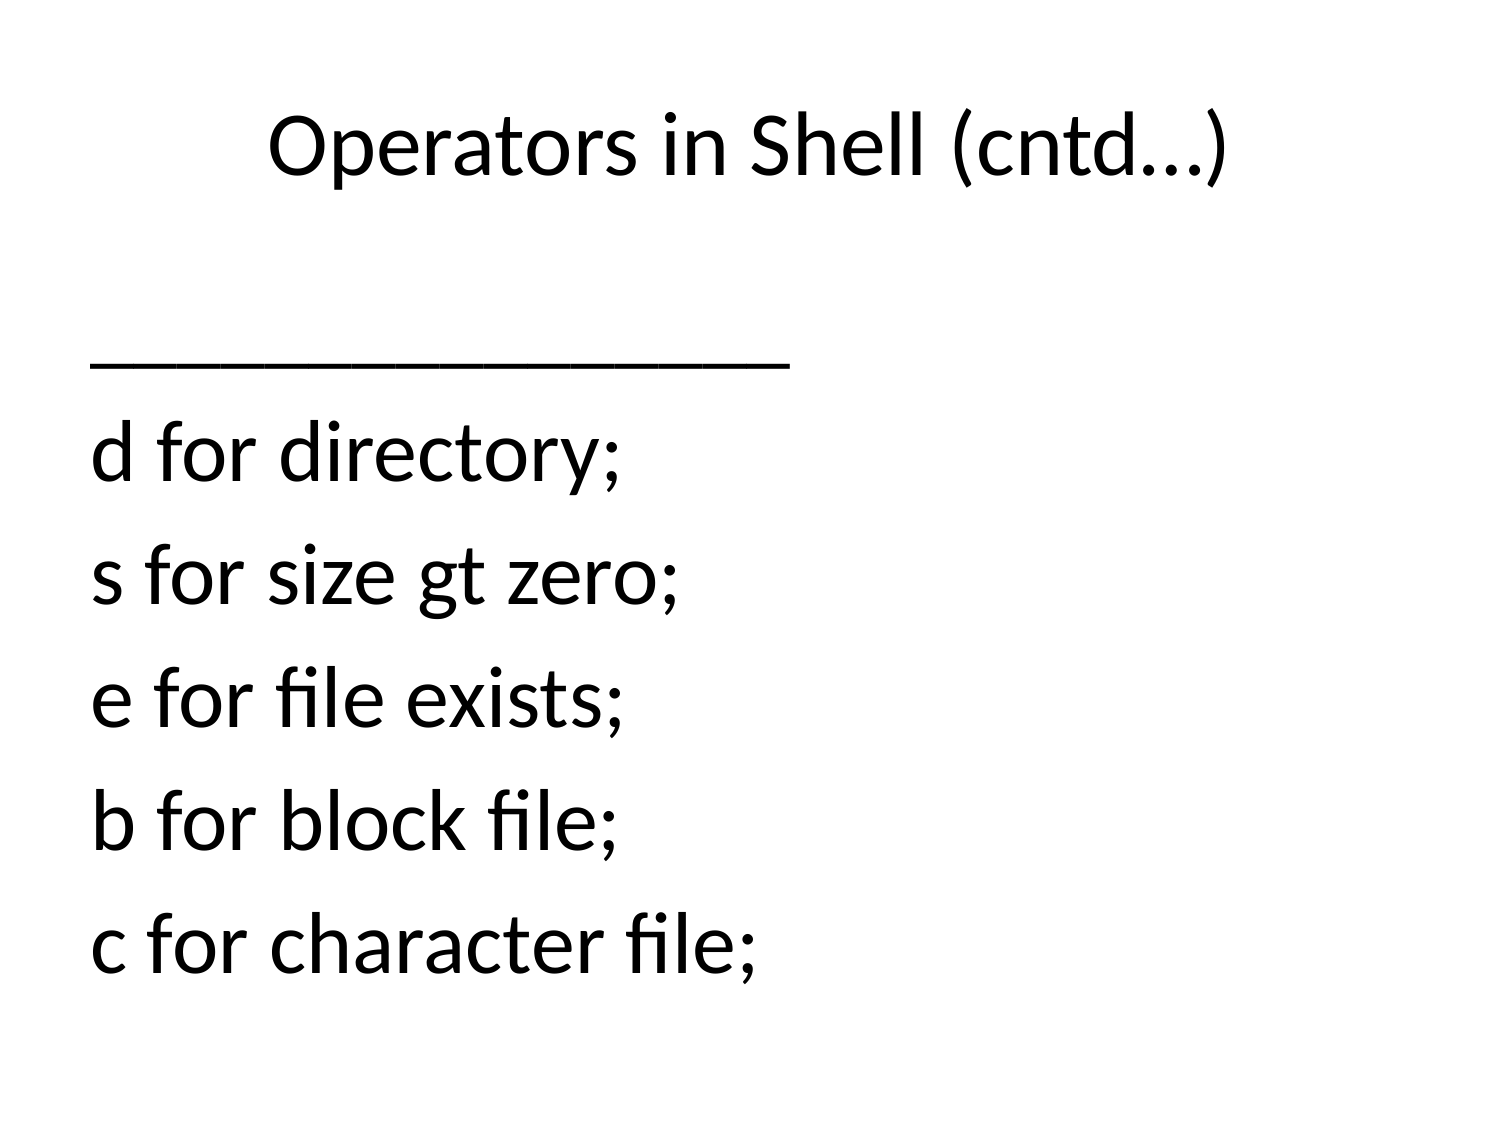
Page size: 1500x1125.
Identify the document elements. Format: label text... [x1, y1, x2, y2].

list ________________ d for directory; s for size gt zero; e for file exists; b for block file; c for character file; [75, 262, 1425, 1005]
title Operators in Shell (cntd…) [75, 45, 1425, 233]
